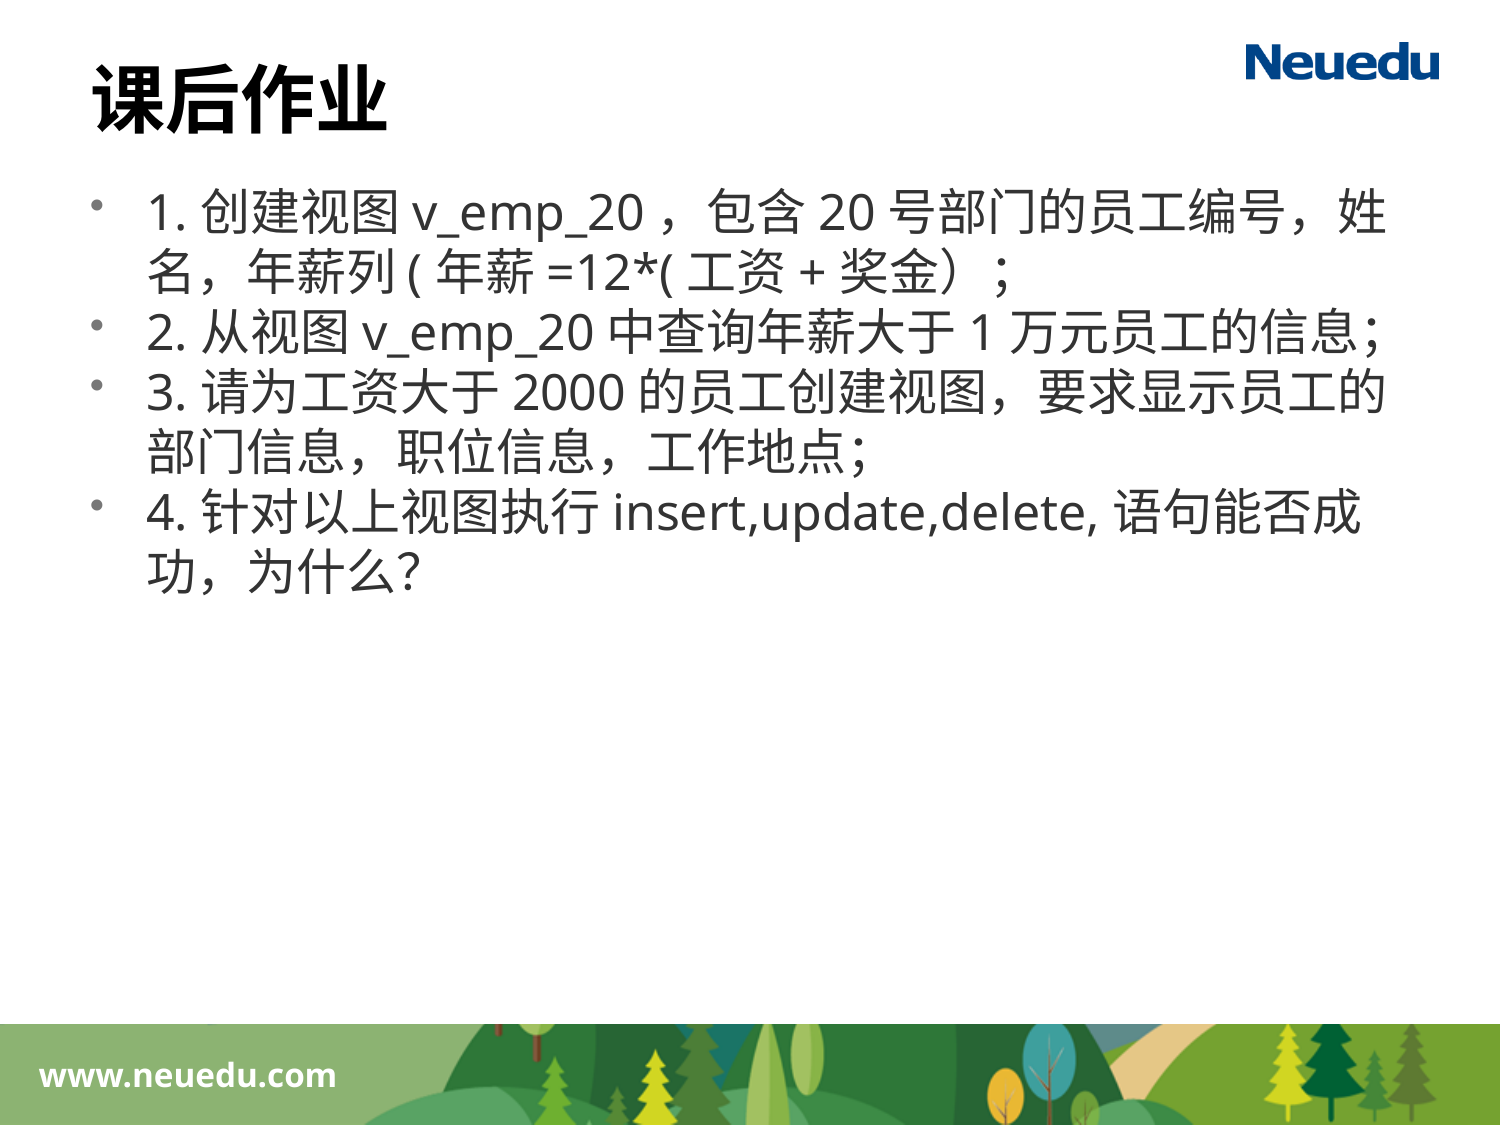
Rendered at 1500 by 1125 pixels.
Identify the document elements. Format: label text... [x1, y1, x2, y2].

list 1.创建视图v_emp_20，包含20号部门的员工编号，姓名，年薪列(年薪=12*(工资+奖金）； 2.从视图v_emp_20中查询年薪大于1万元员工的信息； 3.请为工资大于2000的员工创建视图，要求显示员工的部门信息，职位信息，工作地点； 4.针对以上视图执行insert,update,delete,语句能否成功，为什么？ [75, 172, 1412, 988]
picture [0, 1024, 1500, 1125]
title 课后作业 [75, 45, 1425, 150]
picture [1246, 42, 1439, 80]
